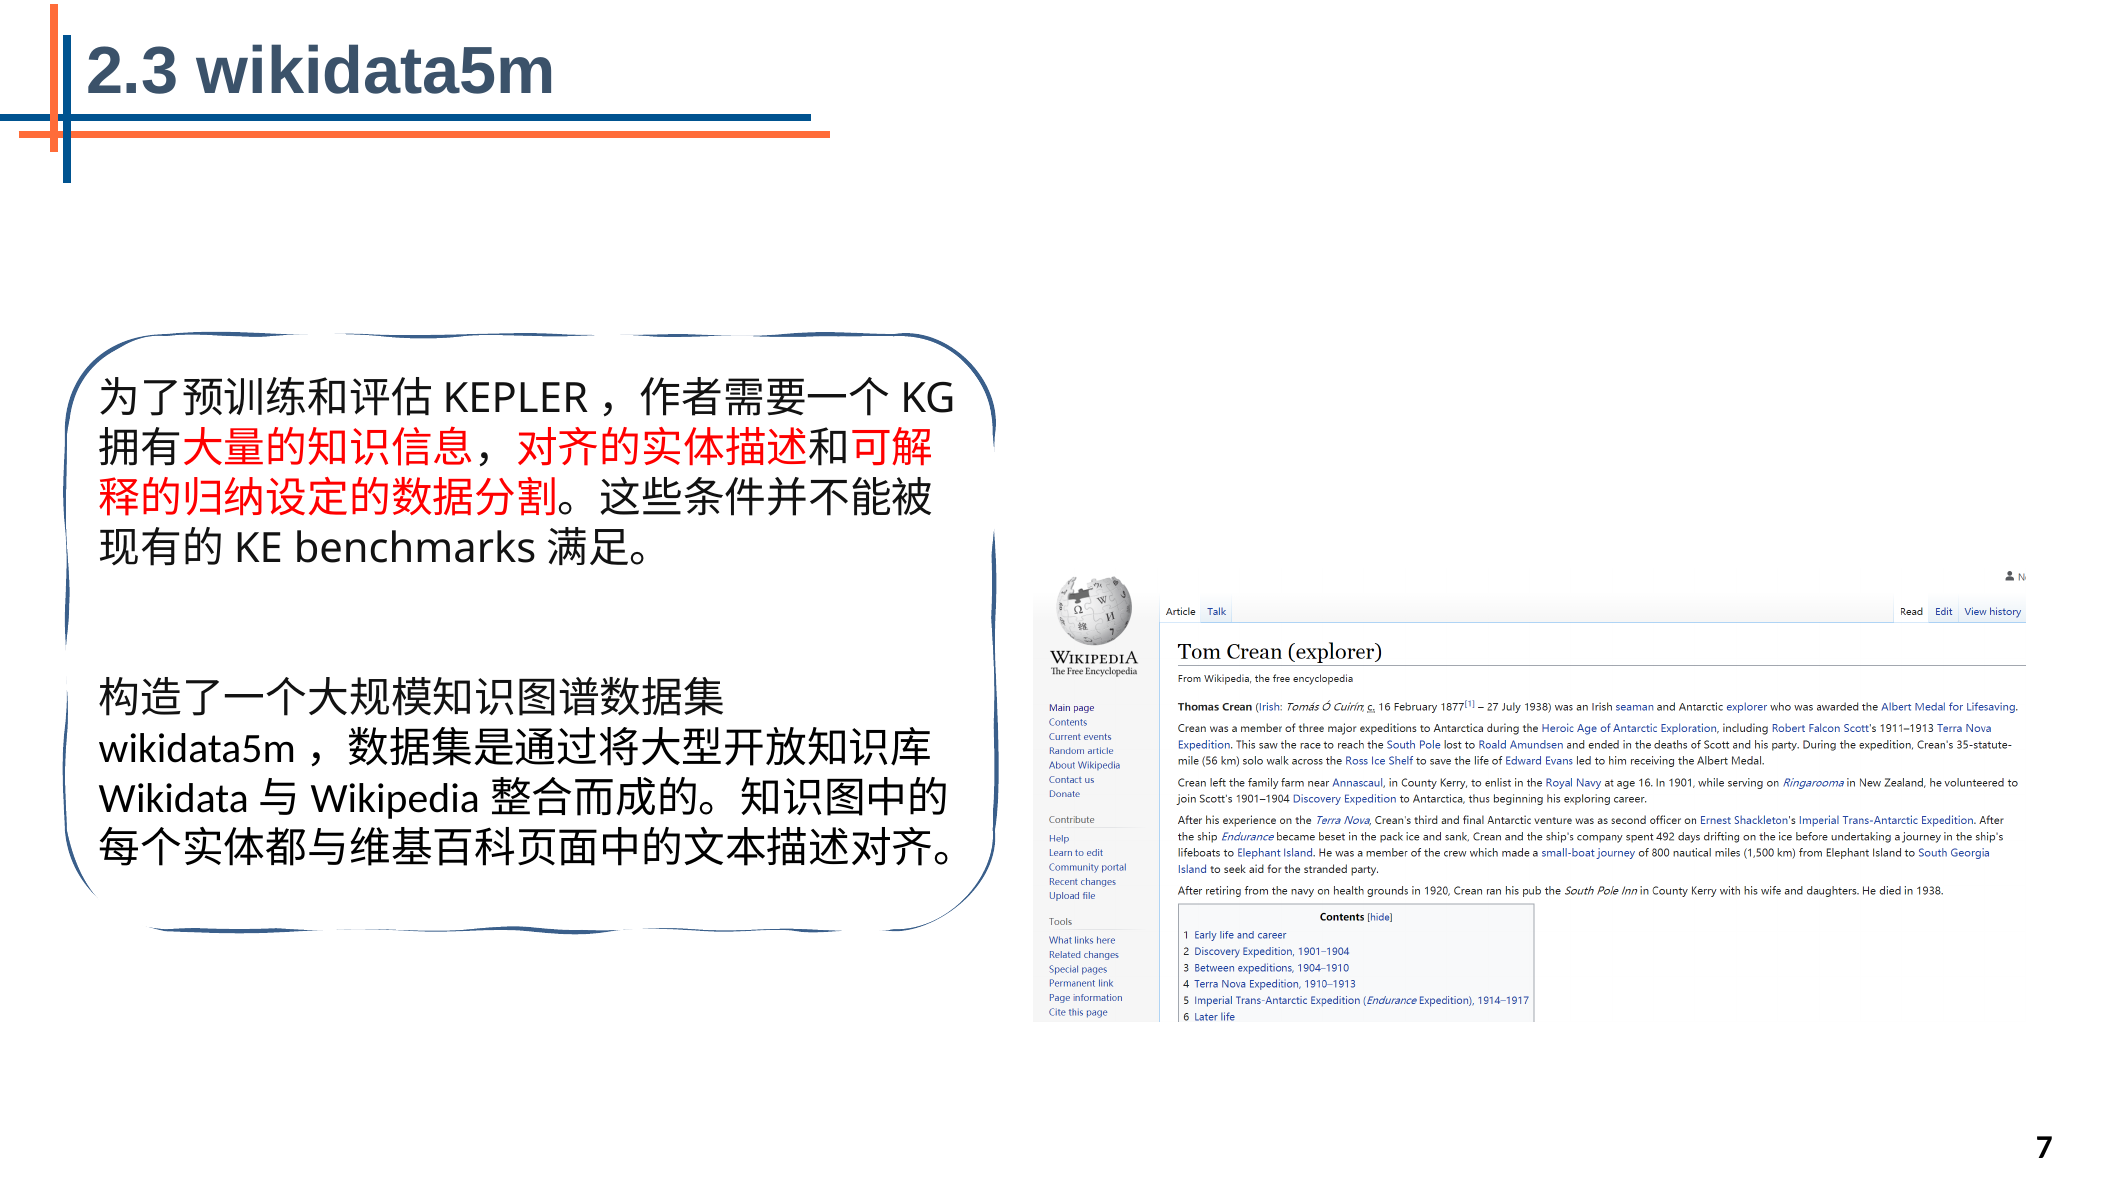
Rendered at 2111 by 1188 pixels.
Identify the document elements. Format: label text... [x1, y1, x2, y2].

text_box [62, 372, 83, 881]
picture [1033, 568, 2026, 1023]
text_box [984, 381, 999, 876]
title 2.3 wikidata5m [84, 24, 1198, 225]
slide_number 7 [2031, 1132, 2074, 1188]
text_box [136, 924, 928, 935]
text_box [91, 331, 971, 363]
text_box 为了预训练和评估KEPLER，作者需要一个KG拥有大量的知识信息，对齐的实体描述和可解释的归纳设定的数据分割。这些条件并不能被现有的KE benchmarks满足。 构造了一个大规模知识图谱数据集wikidata5m，数据集是通过将大型开放知识库Wikidata与Wikipedia整合而成的。知识图中的每个实体都与维基百科页面中的文本描述对齐。 [83, 363, 984, 924]
